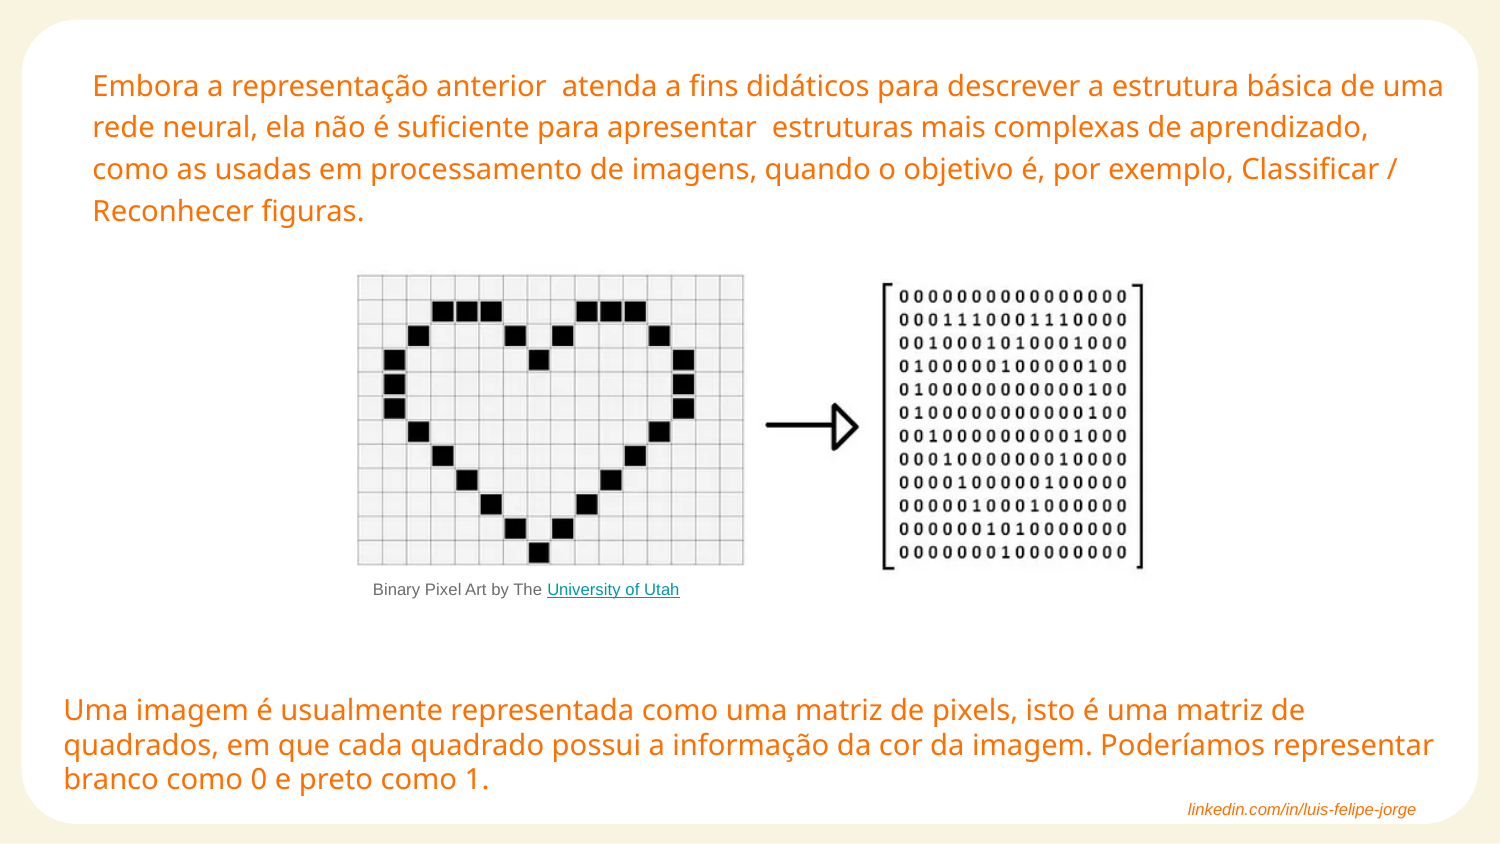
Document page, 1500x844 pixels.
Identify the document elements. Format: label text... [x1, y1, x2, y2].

text_box Embora a representação anterior atenda a fins didáticos para descrever a estrutura básica de uma rede neural, ela não é suficiente para apresentar estruturas mais complexas de aprendizado, como as usadas em processamento de imagens, quando o objetivo é, por exemplo, Classificar / Reconhecer figuras. [48, 44, 1462, 243]
text_box Uma imagem é usualmente representada como uma matriz de pixels, isto é uma matriz de quadrados, em que cada quadrado possui a informação da cor da imagem. Poderíamos representar branco como 0 e preto como 1. [48, 648, 1462, 811]
text_box linkedin.com/in/luis-felipe-jorge [1041, 788, 1432, 829]
text_box [21, 19, 1479, 824]
text_box [0, 0, 1500, 844]
picture [323, 235, 1187, 609]
